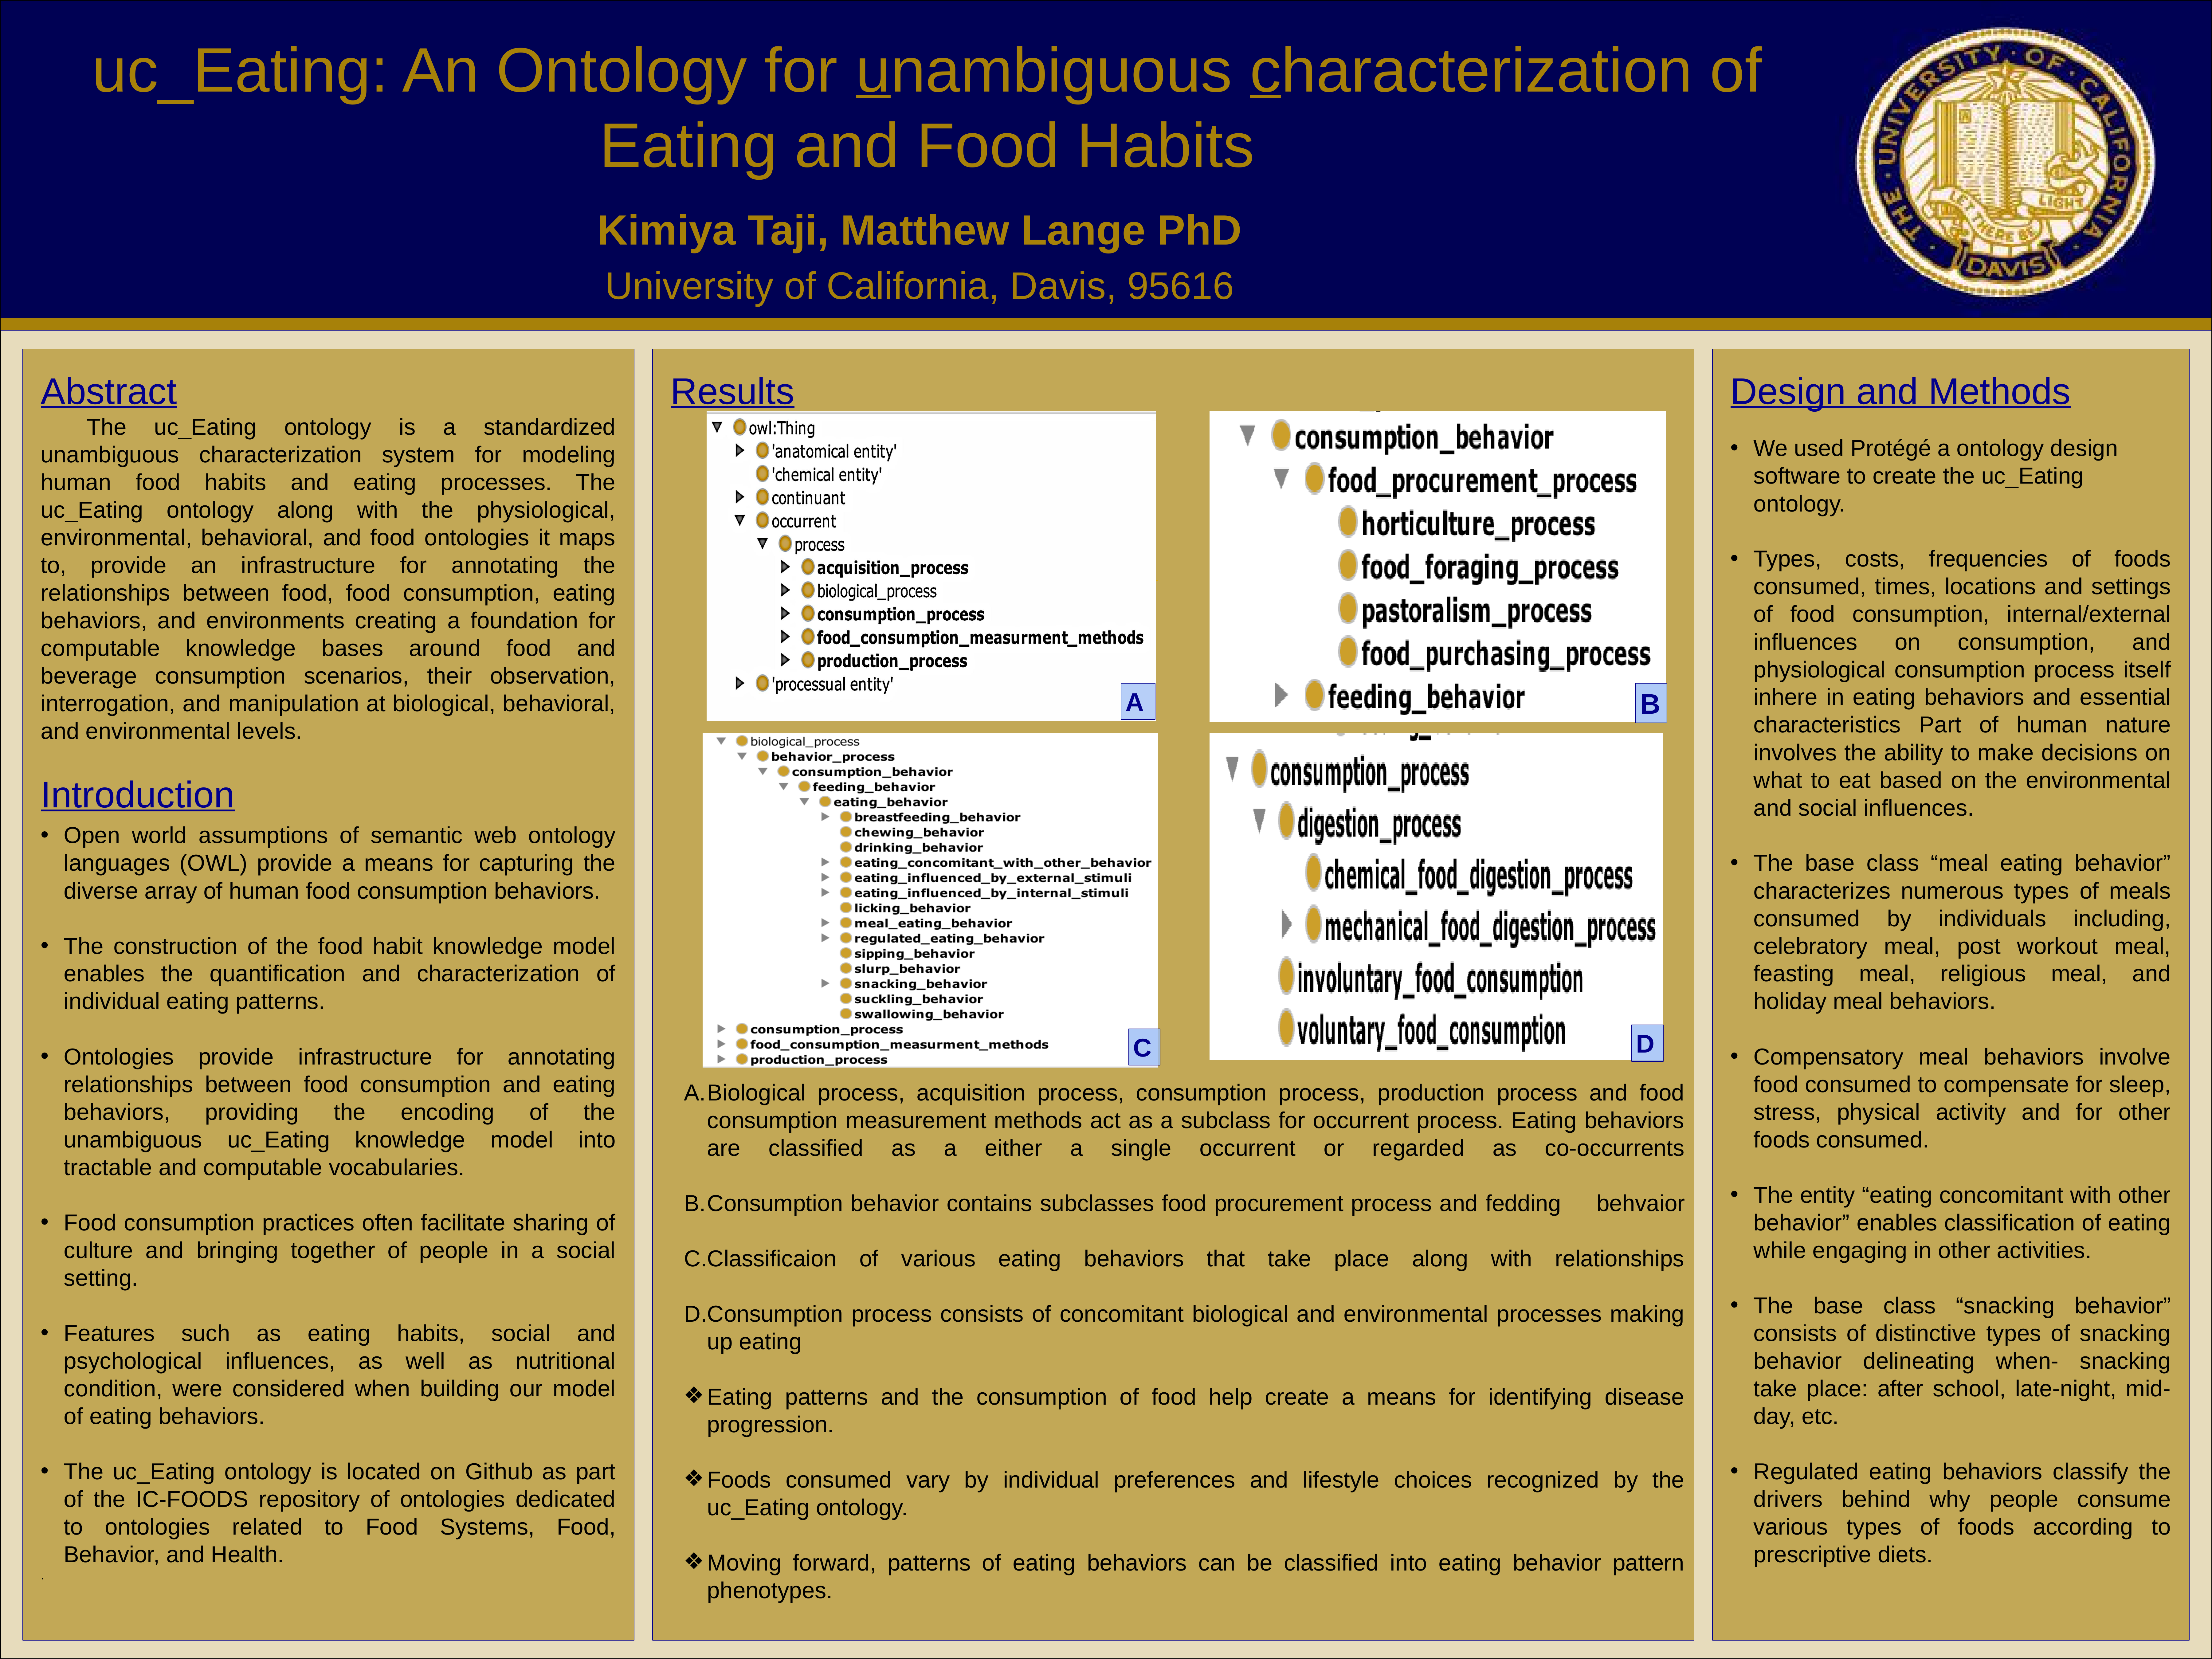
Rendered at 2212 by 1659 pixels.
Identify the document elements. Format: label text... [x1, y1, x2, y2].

picture [1210, 733, 1663, 1060]
text_box Biological process, acquisition process, consumption process, production process and food consumption measurement methods act as a subclass for occurrent process. Eating behaviors are classified as a either a single occurrent or regarded as co-occurrents Consumption behavior contains subclasses food procurement process and fedding behvaior Classificaion of various eating behaviors that take place along with relationships Consumption process consists of concomitant biological and environmental processes making up eating Eating patterns and the consumption of food help create a means for identifying disease progression. Foods consumed vary by individual preferences and lifestyle choices recognized by the uc_Eating ontology. Moving forward, patterns of eating behaviors can be classified into eating behavior pattern phenotypes. [656, 1075, 1690, 1656]
picture [1210, 411, 1666, 722]
text_box 1 [1157, 561, 1164, 588]
text_box Abstract The uc_Eating ontology is a standardized unambiguous characterization system for modeling human food habits and eating processes. The uc_Eating ontology along with the physiological, environmental, behavioral, and food ontologies it maps to, provide an infrastructure for annotating the relationships between food, food consumption, eating behaviors, and environments creating a foundation for computable knowledge bases around food and beverage consumption scenarios, their observation, interrogation, and manipulation at biological, behavioral, and environmental levels. Introduction Open world assumptions of semantic web ontology languages (OWL) provide a means for capturing the diverse array of human food consumption behaviors. The construction of the food habit knowledge model enables the quantification and characterization of individual eating patterns. Ontologies provide infrastructure for annotating relationships between food consumption and eating behaviors, providing the encoding of the unambiguous uc_Eating knowledge model into tractable and computable vocabularies. Food consumption practices often facilitate sharing of culture and bringing together of people in a social setting. Features such as eating habits, social and psychological influences, as well as nutritional condition, were considered when building our model of eating behaviors. The uc_Eating ontology is located on Github as part of the IC-FOODS repository of ontologies dedicated to ontologies related to Food Systems, Food, Behavior, and Health. . [22, 349, 634, 1640]
text_box Design and Methods We used Protégé a ontology design software to create the uc_Eating ontology. Types, costs, frequencies of foods consumed, times, locations and settings of food consumption, internal/external influences on consumption, and physiological consumption process itself inhere in eating behaviors and essential characteristics Part of human nature involves the ability to make decisions on what to eat based on the environmental and social influences. The base class “meal eating behavior” characterizes numerous types of meals consumed by individuals including, celebratory meal, post workout meal, feasting meal, religious meal, and holiday meal behaviors. Compensatory meal behaviors involve food consumed to compensate for sleep, stress, physical activity and for other foods consumed. The entity “eating concomitant with other behavior” enables classification of eating while engaging in other activities. The base class “snacking behavior” consists of distinctive types of snacking behavior delineating when- snacking take place: after school, late-night, mid-day, etc. Regulated eating behaviors classify the drivers behind why people consume various types of foods according to prescriptive diets. [1712, 349, 2189, 1640]
text_box C [1159, 1029, 1160, 1065]
text_box Results [652, 349, 1694, 1640]
picture [706, 411, 1156, 721]
picture [703, 733, 1158, 1068]
text_box [0, 333, 2212, 1659]
picture [0, 0, 2212, 330]
